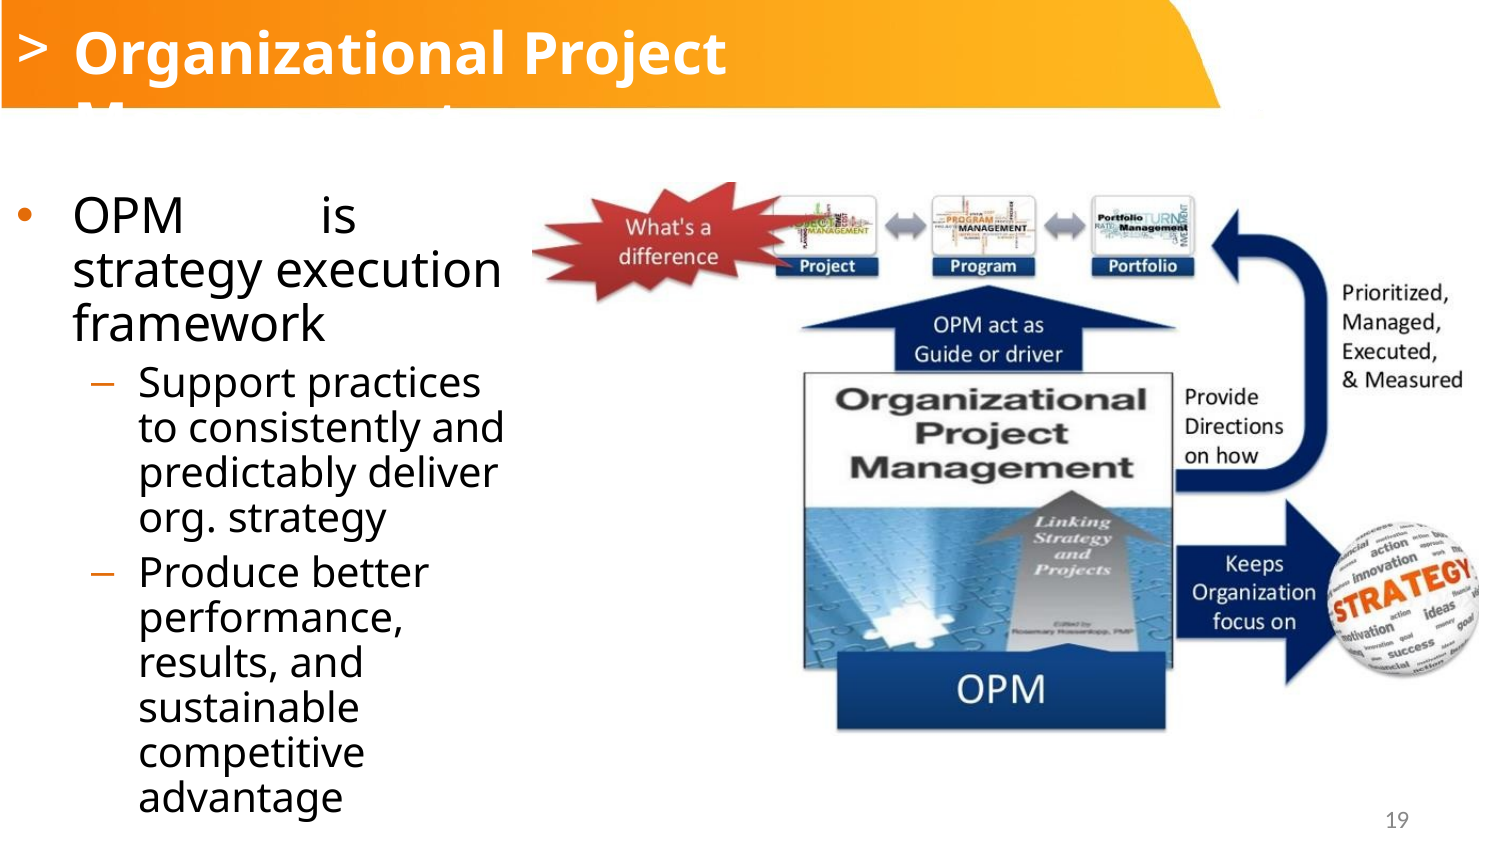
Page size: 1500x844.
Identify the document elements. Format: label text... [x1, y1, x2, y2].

text_box OPM is strategy execution framework Support practices to consistently and predictably deliver org. strategy Produce better performance, results, and sustainable competitive advantage [13, 180, 556, 821]
picture [1, 0, 1470, 119]
picture [532, 182, 1479, 736]
title Organizational Project Management [14, 14, 1071, 158]
slide_number 19 [1378, 807, 1419, 844]
